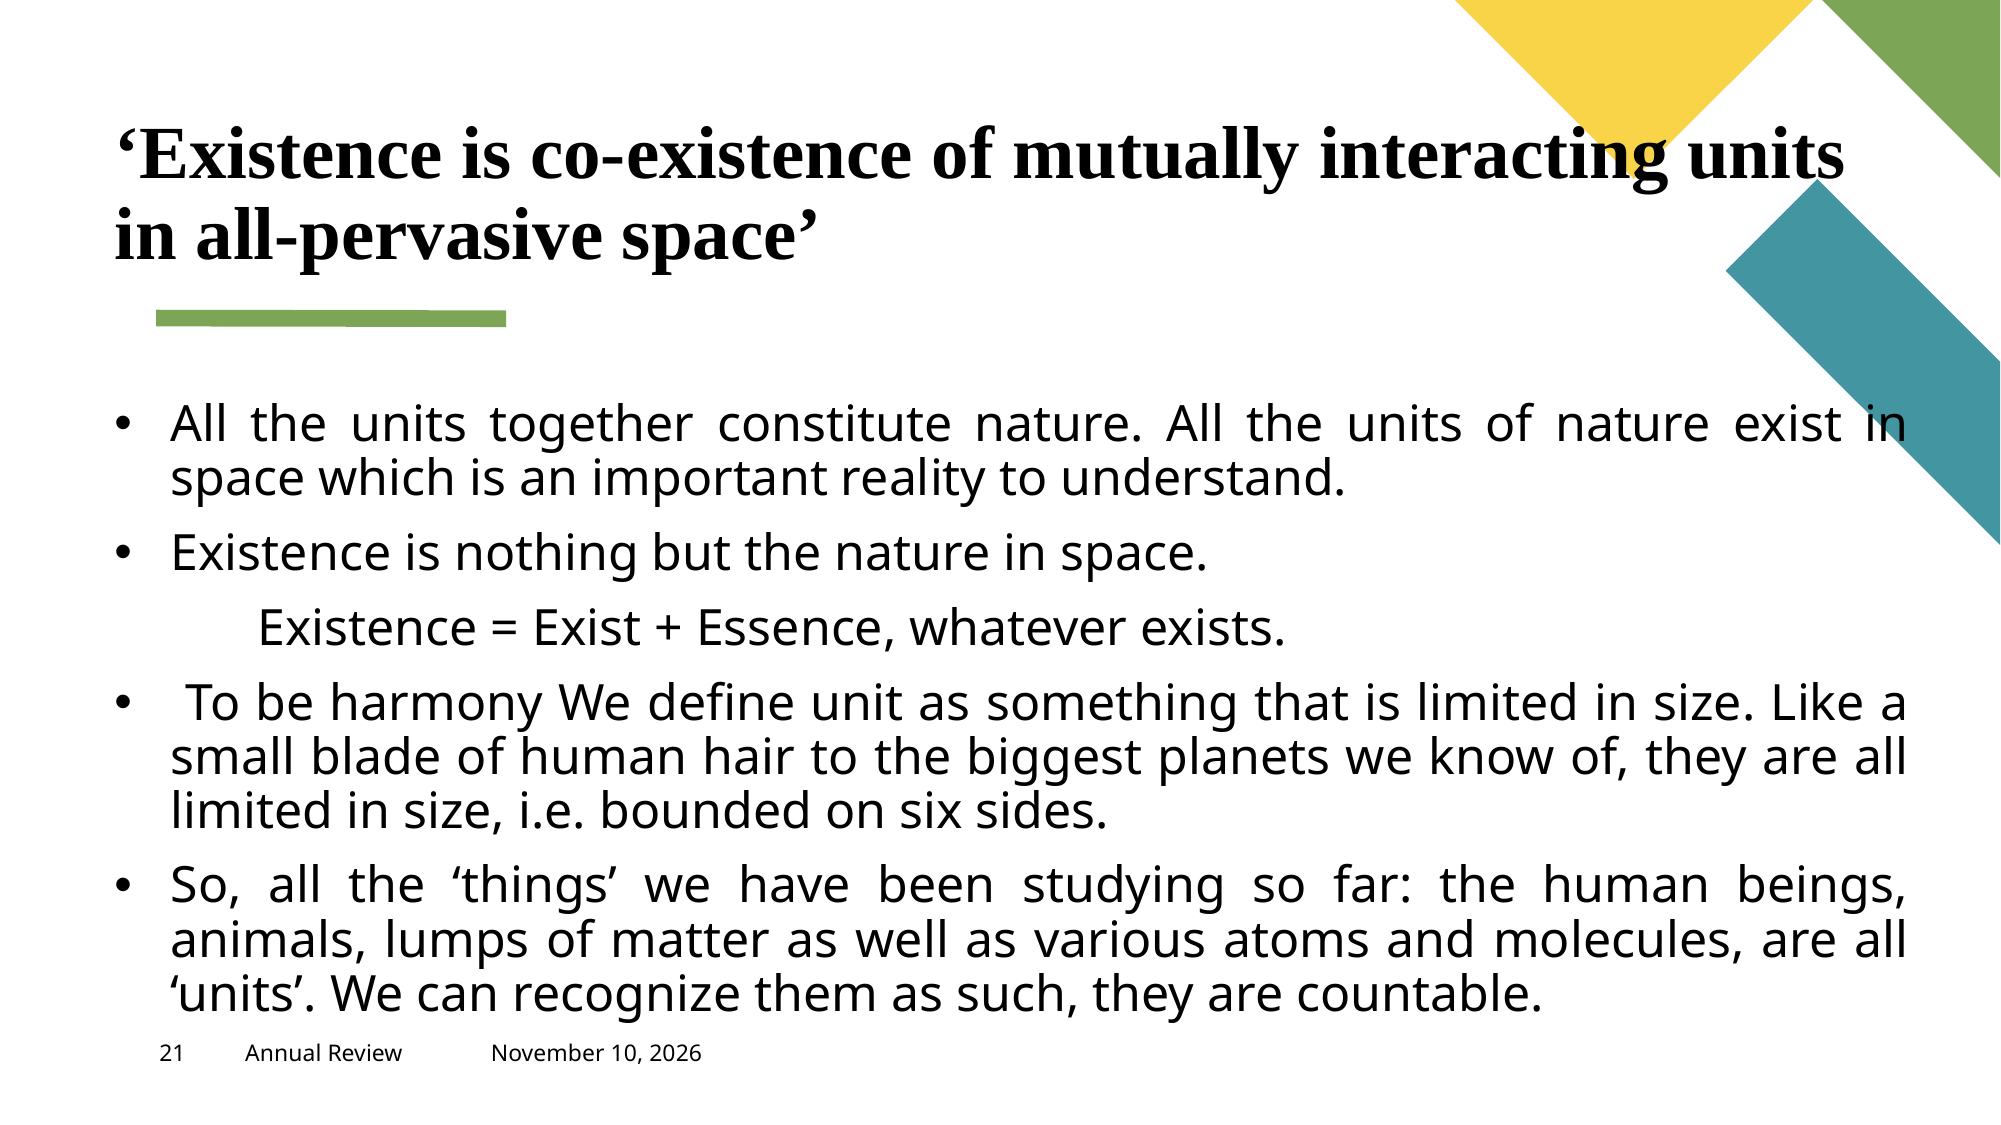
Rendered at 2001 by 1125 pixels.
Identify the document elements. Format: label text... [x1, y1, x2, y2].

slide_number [491, 1038, 707, 1080]
list ‘Existence is co-existence of mutually interacting units in all-pervasive space’ All the units together constitute nature. All the units of nature exist in space which is an important reality to understand. Existence is nothing but the nature in space. Existence = Exist + Essence, whatever exists. To be harmony We define unit as something that is limited in size. Like a small blade of human hair to the biggest planets we know of, they are all limited in size, i.e. bounded on six sides. So, all the ‘things’ we have been studying so far: the human beings, animals, lumps of matter as well as various atoms and molecules, are all ‘units’. We can recognize them as such, they are countable. [99, 25, 1925, 1080]
footer Annual Review [246, 1038, 491, 1080]
slide_number 21 [159, 1038, 246, 1080]
